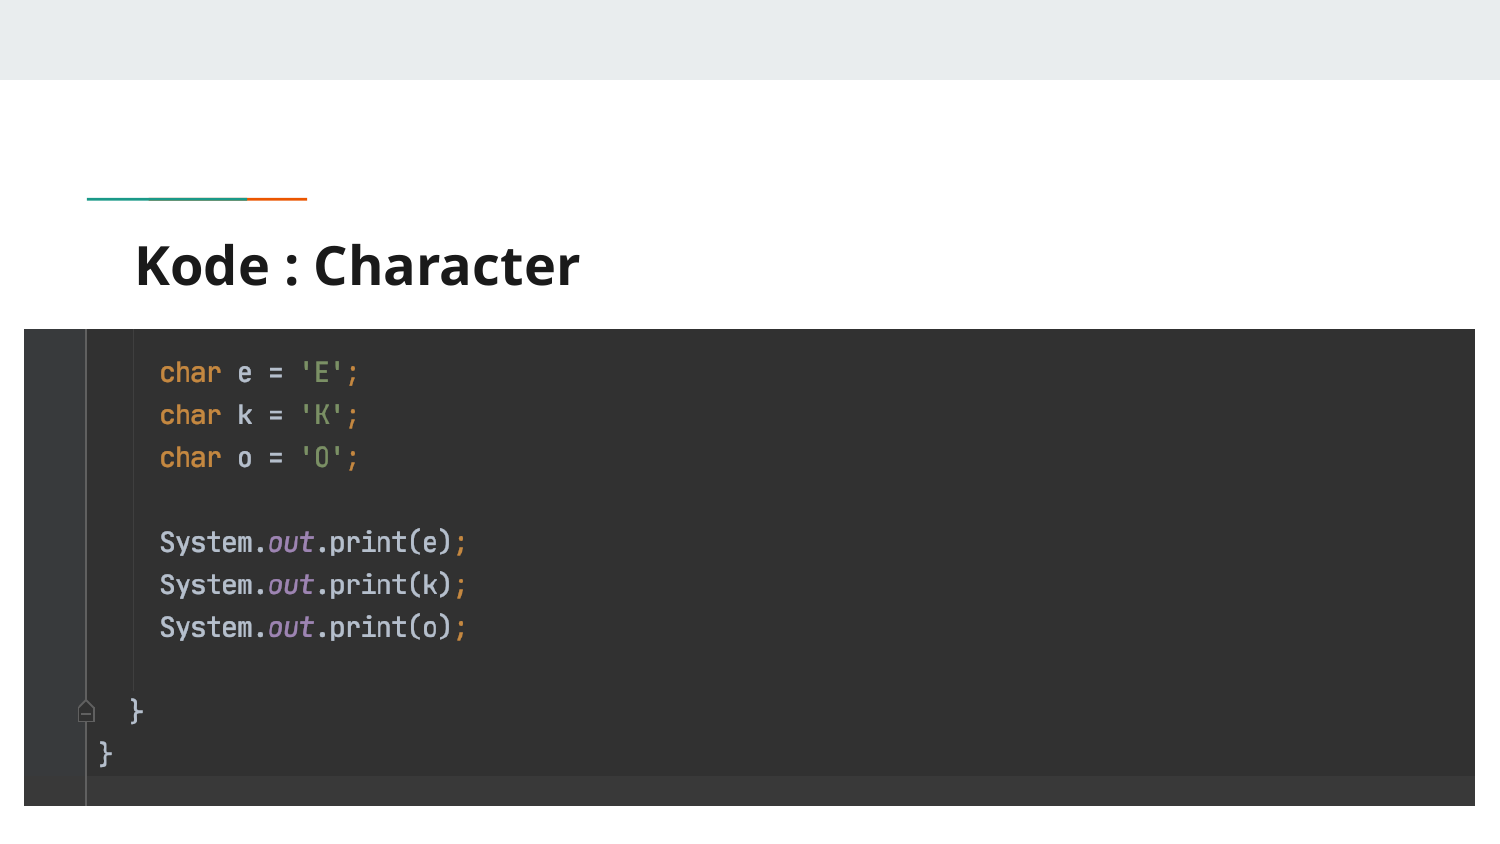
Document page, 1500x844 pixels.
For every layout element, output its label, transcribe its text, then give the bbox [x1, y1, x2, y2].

picture [24, 328, 1476, 806]
title Kode : Character [119, 216, 1381, 305]
